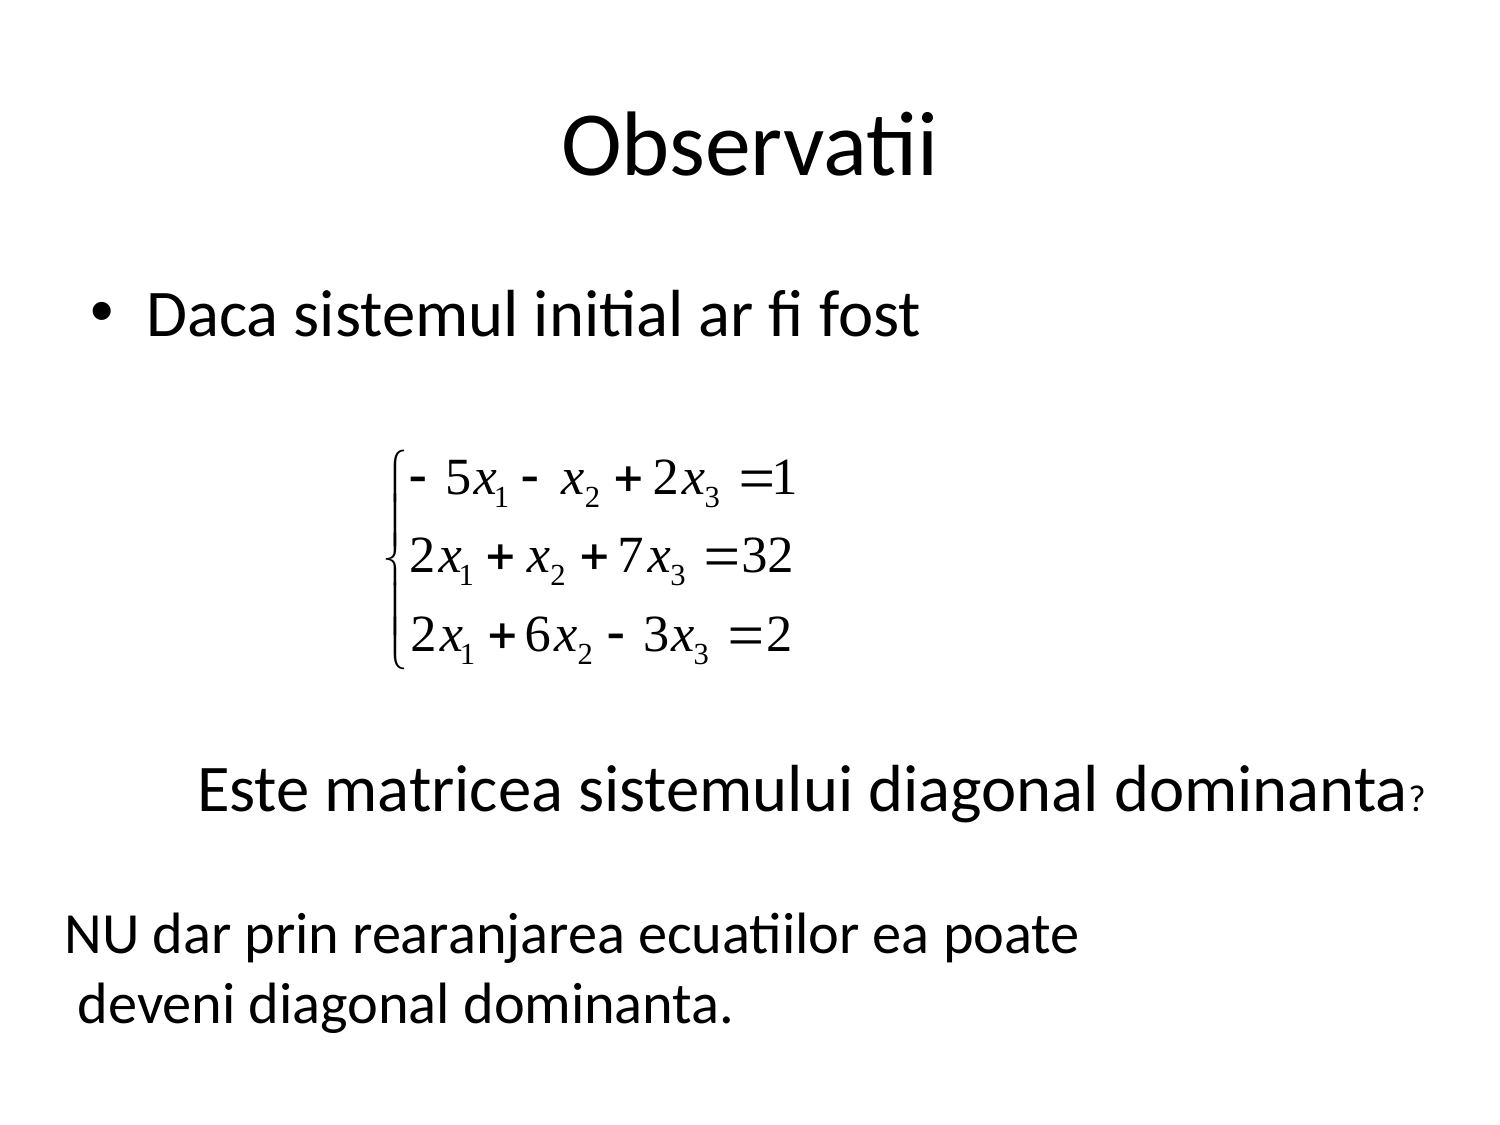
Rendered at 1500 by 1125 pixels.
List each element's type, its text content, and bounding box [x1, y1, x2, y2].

text_box Este matricea sistemului diagonal dominanta? [182, 737, 1441, 833]
title Observatii [75, 45, 1425, 233]
text_box NU dar prin rearanjarea ecuatiilor ea poate deveni diagonal dominanta. [49, 887, 1500, 1043]
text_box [374, 437, 804, 682]
list Daca sistemul initial ar fi fost [75, 262, 1425, 887]
